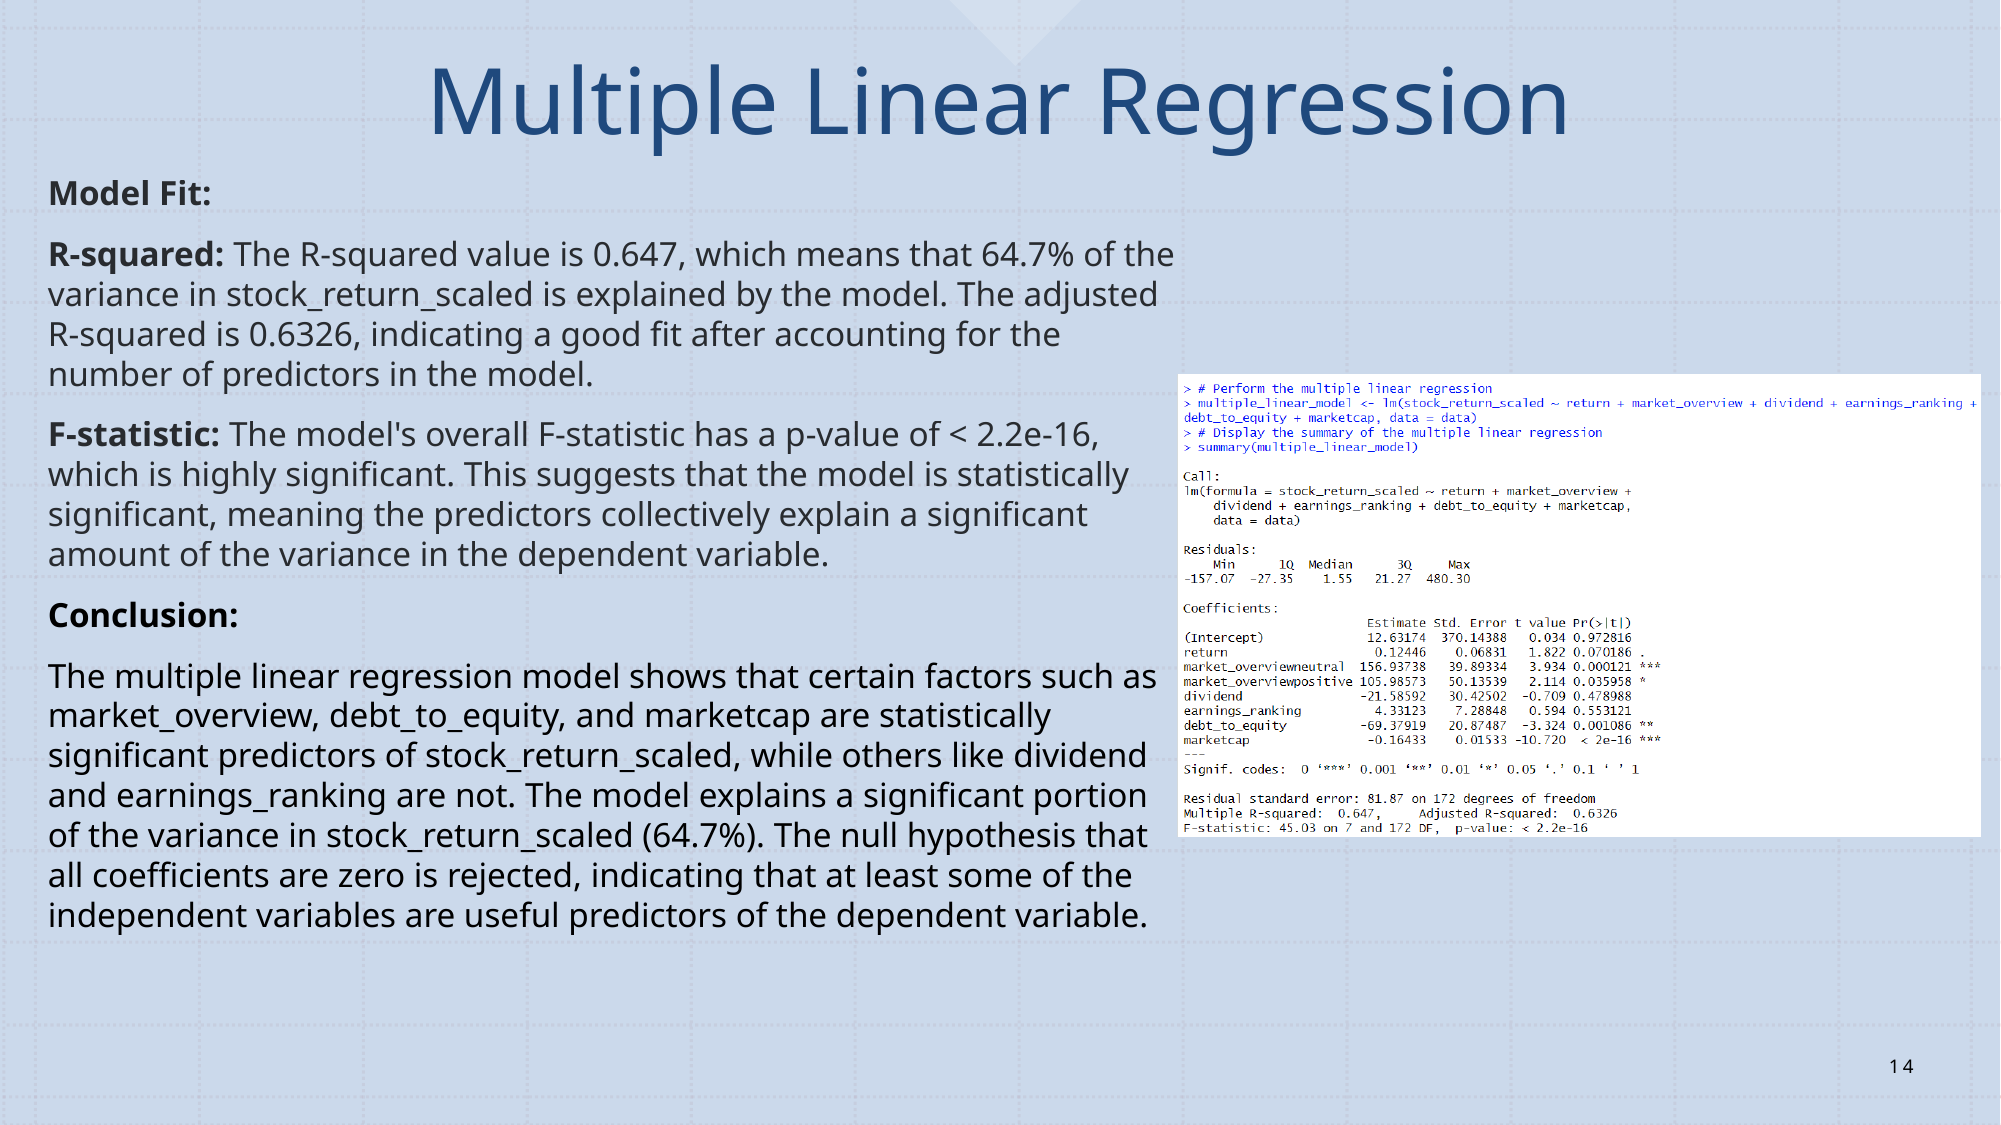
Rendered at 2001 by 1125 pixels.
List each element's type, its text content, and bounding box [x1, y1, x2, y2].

picture [1177, 374, 1981, 837]
title Multiple Linear Regression [212, 59, 1788, 150]
list Model Fit: R-squared: The R-squared value is 0.647, which means that 64.7% of the variance in stock_return_scaled is explained by the model. The adjusted R-squared is 0.6326, indicating a good fit after accounting for the number of predictors in the model. F-statistic: The model's overall F-statistic has a p-value of < 2.2e-16, which is highly significant. This suggests that the model is statistically significant, meaning the predictors collectively explain a significant amount of the variance in the dependent variable. Conclusion: The multiple linear regression model shows that certain factors such as market_overview, debt_to_equity, and marketcap are statistically significant predictors of stock_return_scaled, while others like dividend and earnings_ranking are not. The model explains a significant portion of the variance in stock_return_scaled (64.7%). The null hypothesis that all coefficients are zero is rejected, indicating that at least some of the independent variables are useful predictors of the dependent variable. [33, 164, 1196, 1098]
slide_number 14 [1835, 1037, 1967, 1098]
